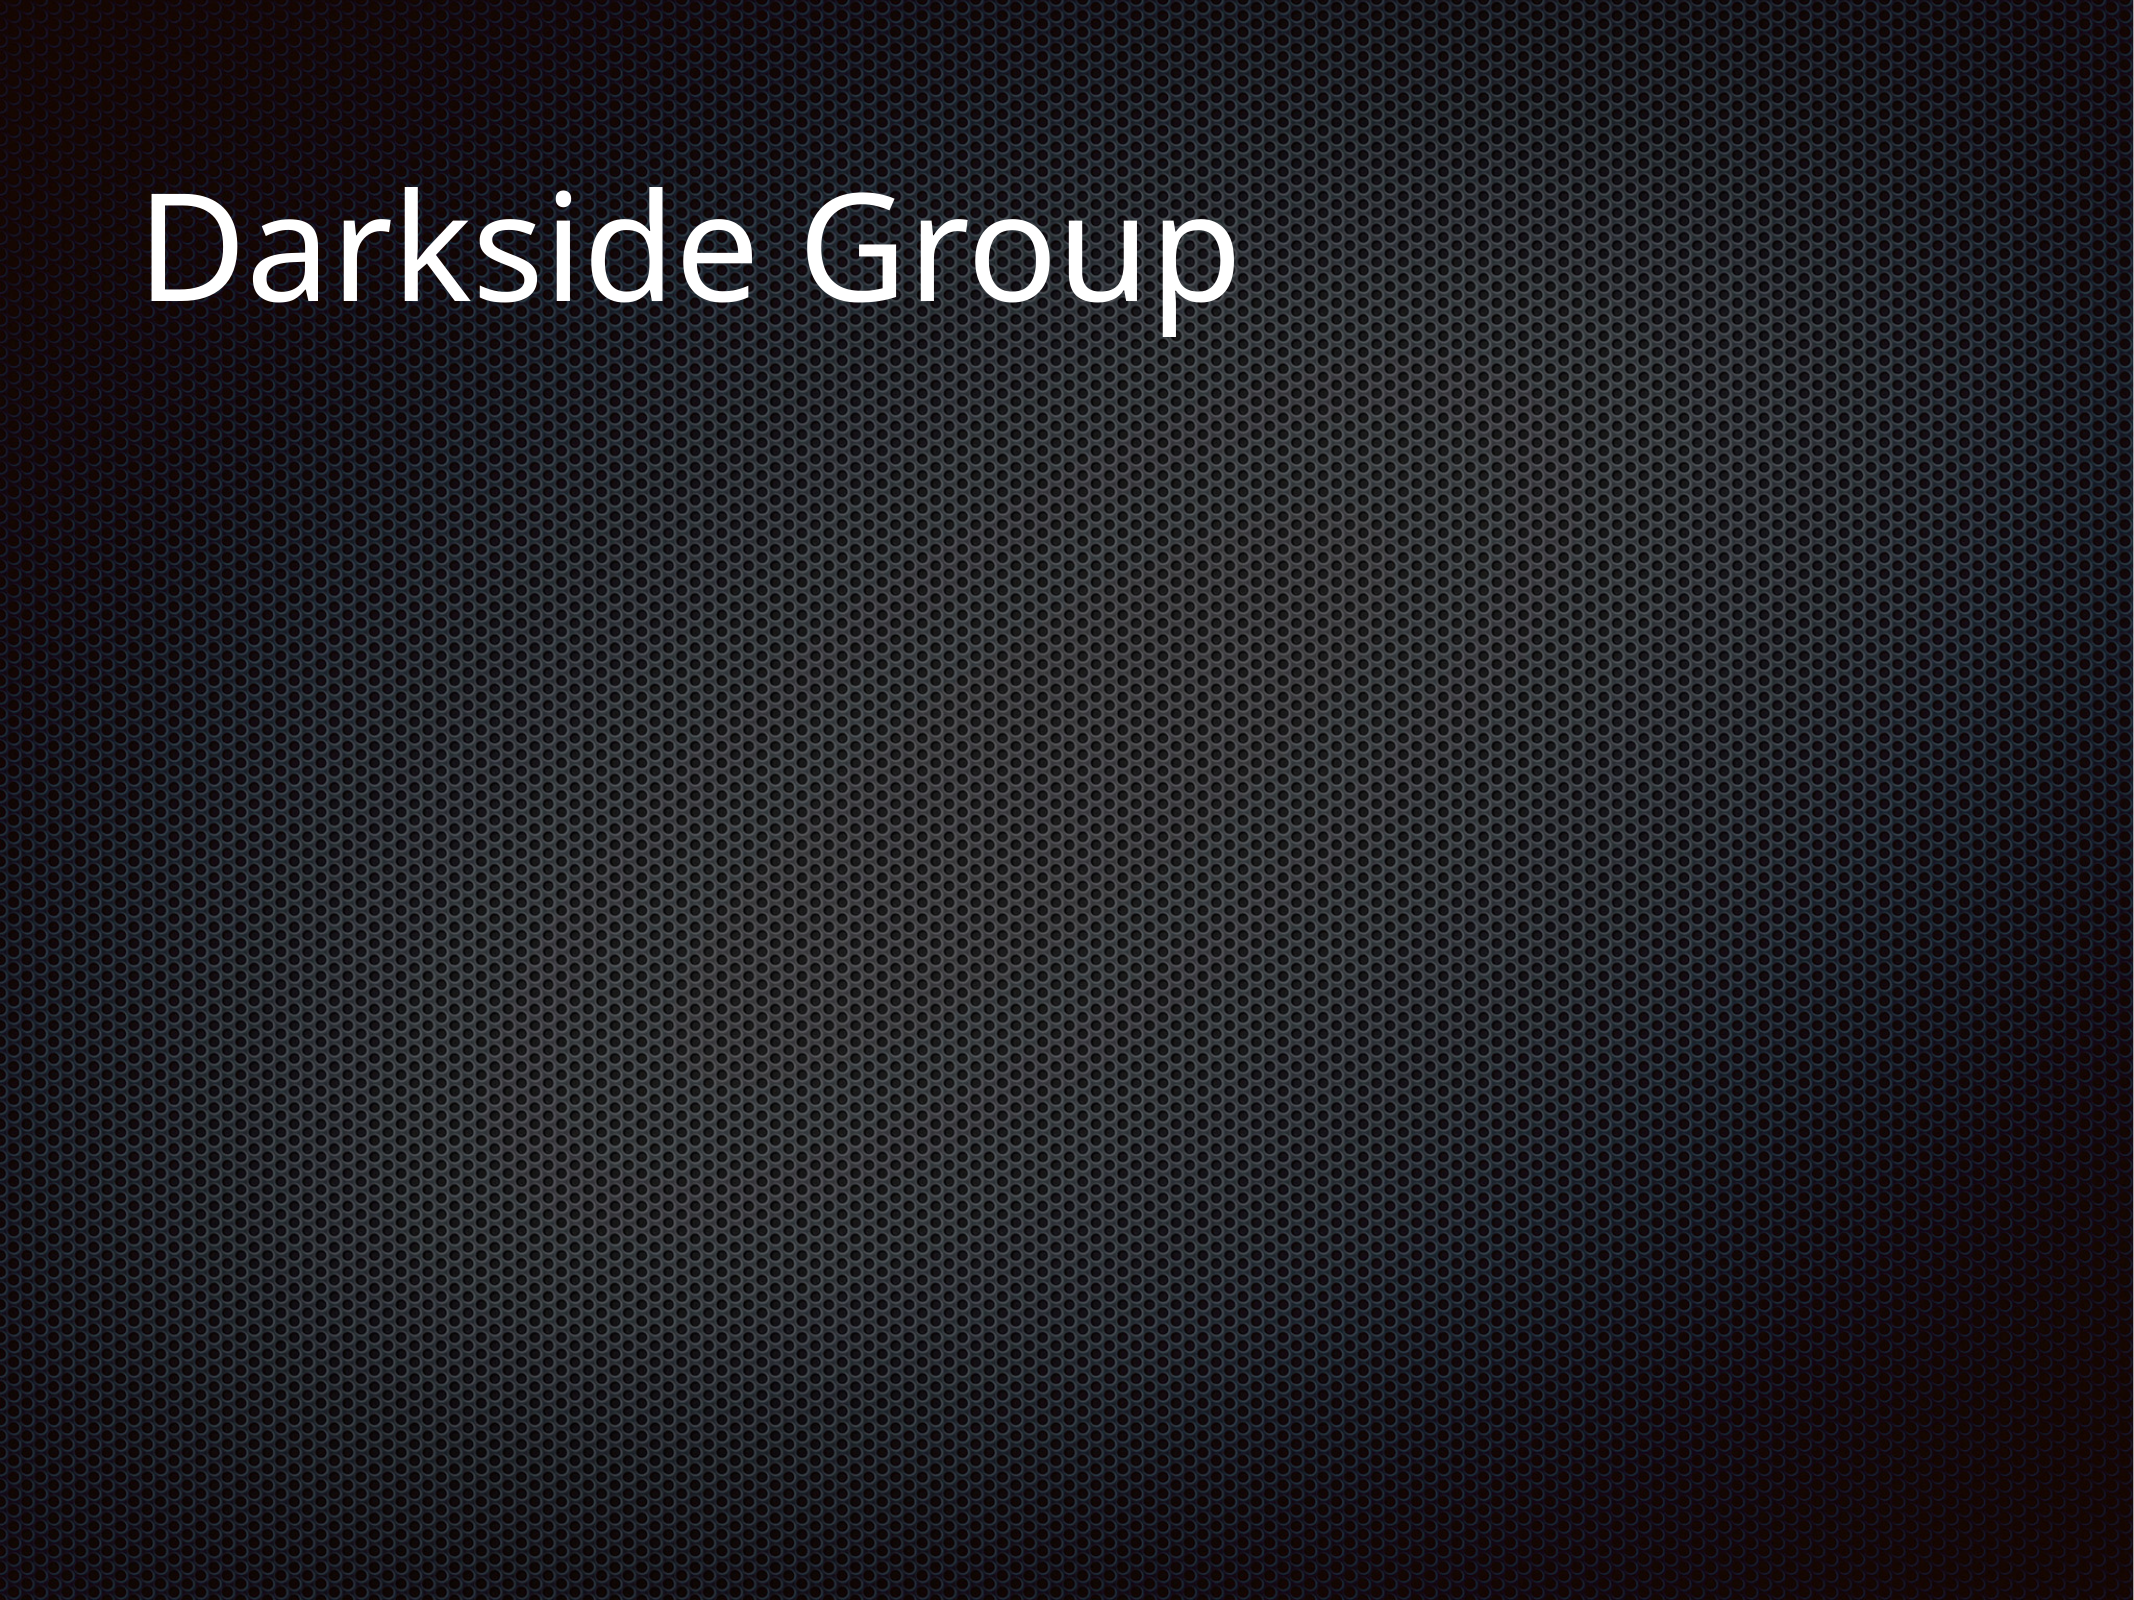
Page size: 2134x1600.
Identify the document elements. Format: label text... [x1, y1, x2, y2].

picture [0, 0, 2134, 1600]
title Darkside Group [128, 41, 2005, 443]
